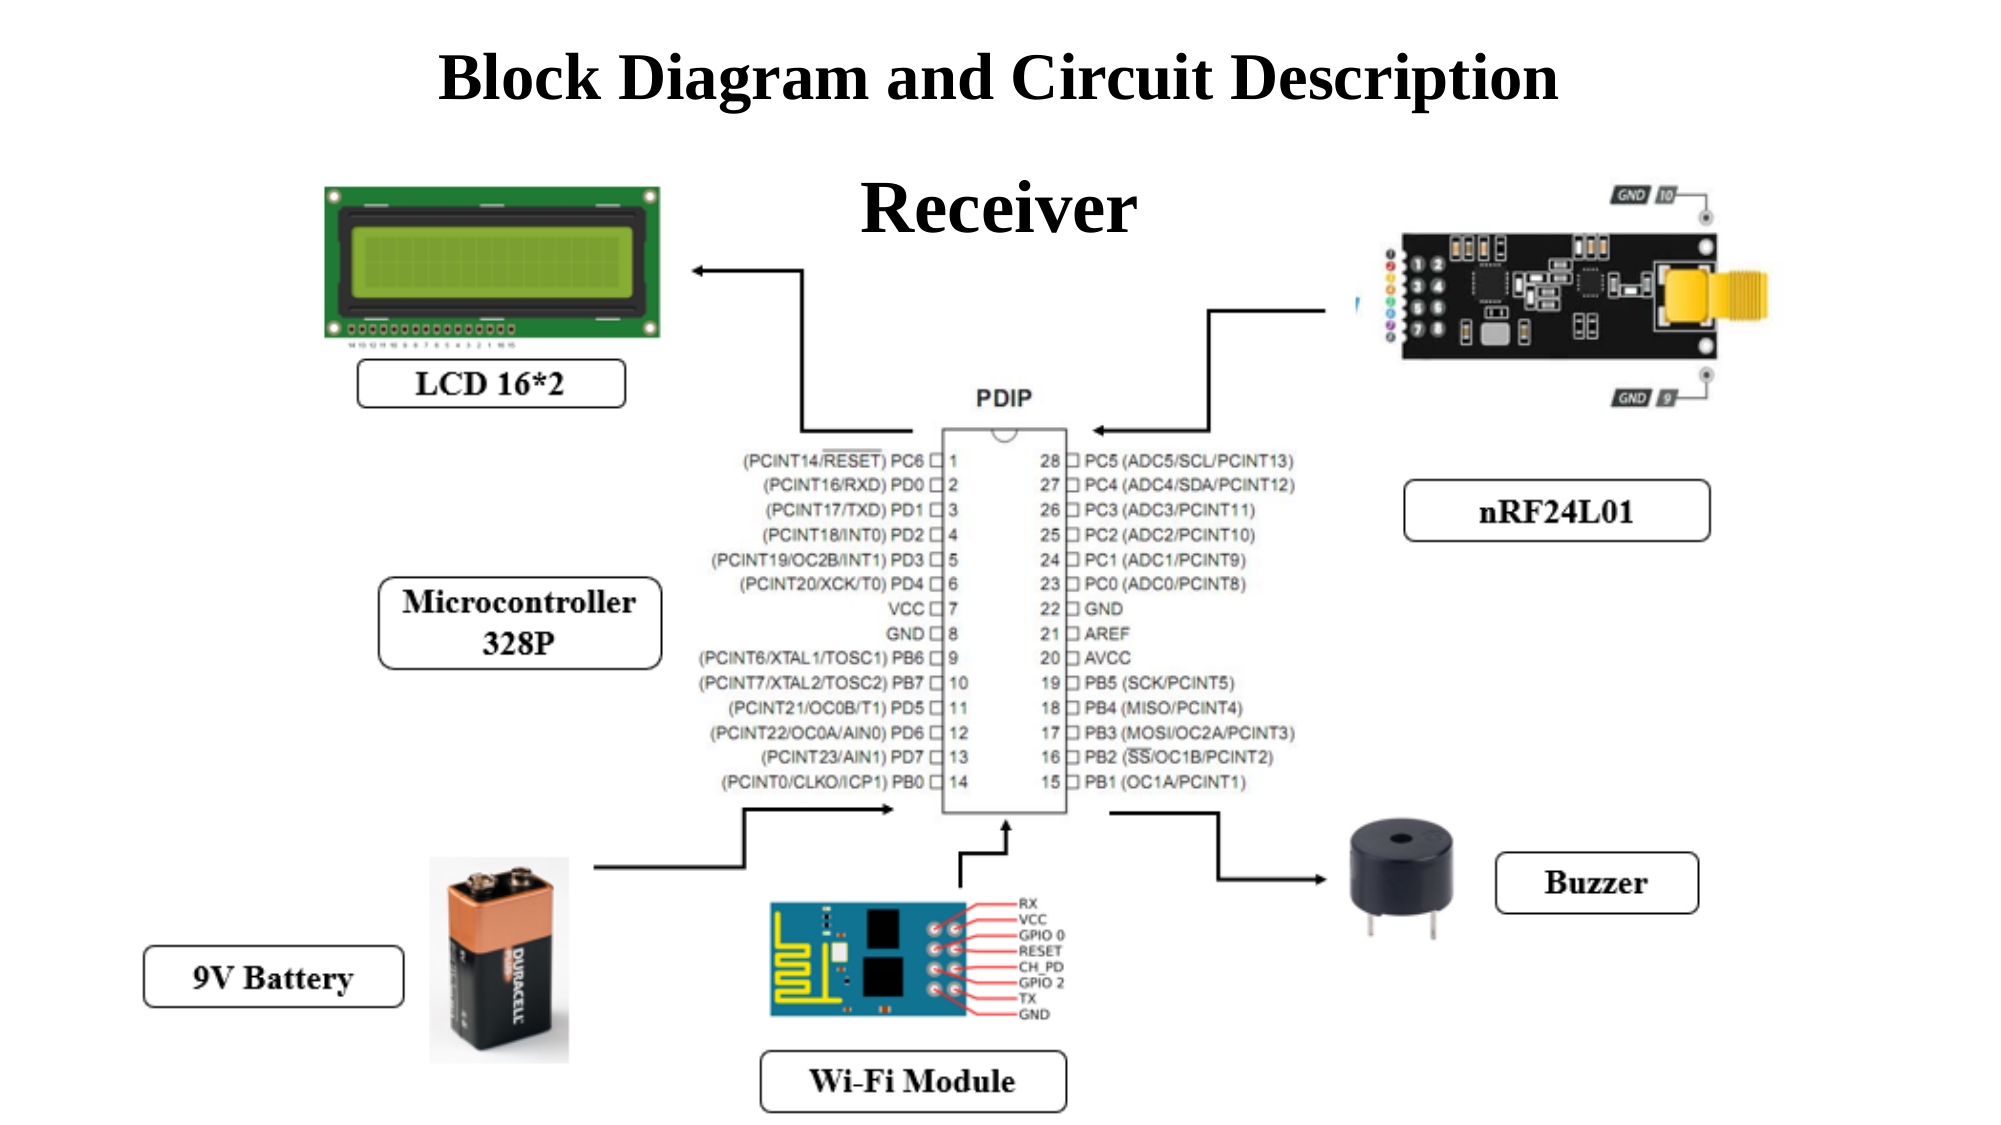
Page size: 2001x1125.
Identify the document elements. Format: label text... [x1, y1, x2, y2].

picture [111, 128, 1889, 1125]
title Block Diagram and Circuit Description [221, 0, 1779, 128]
